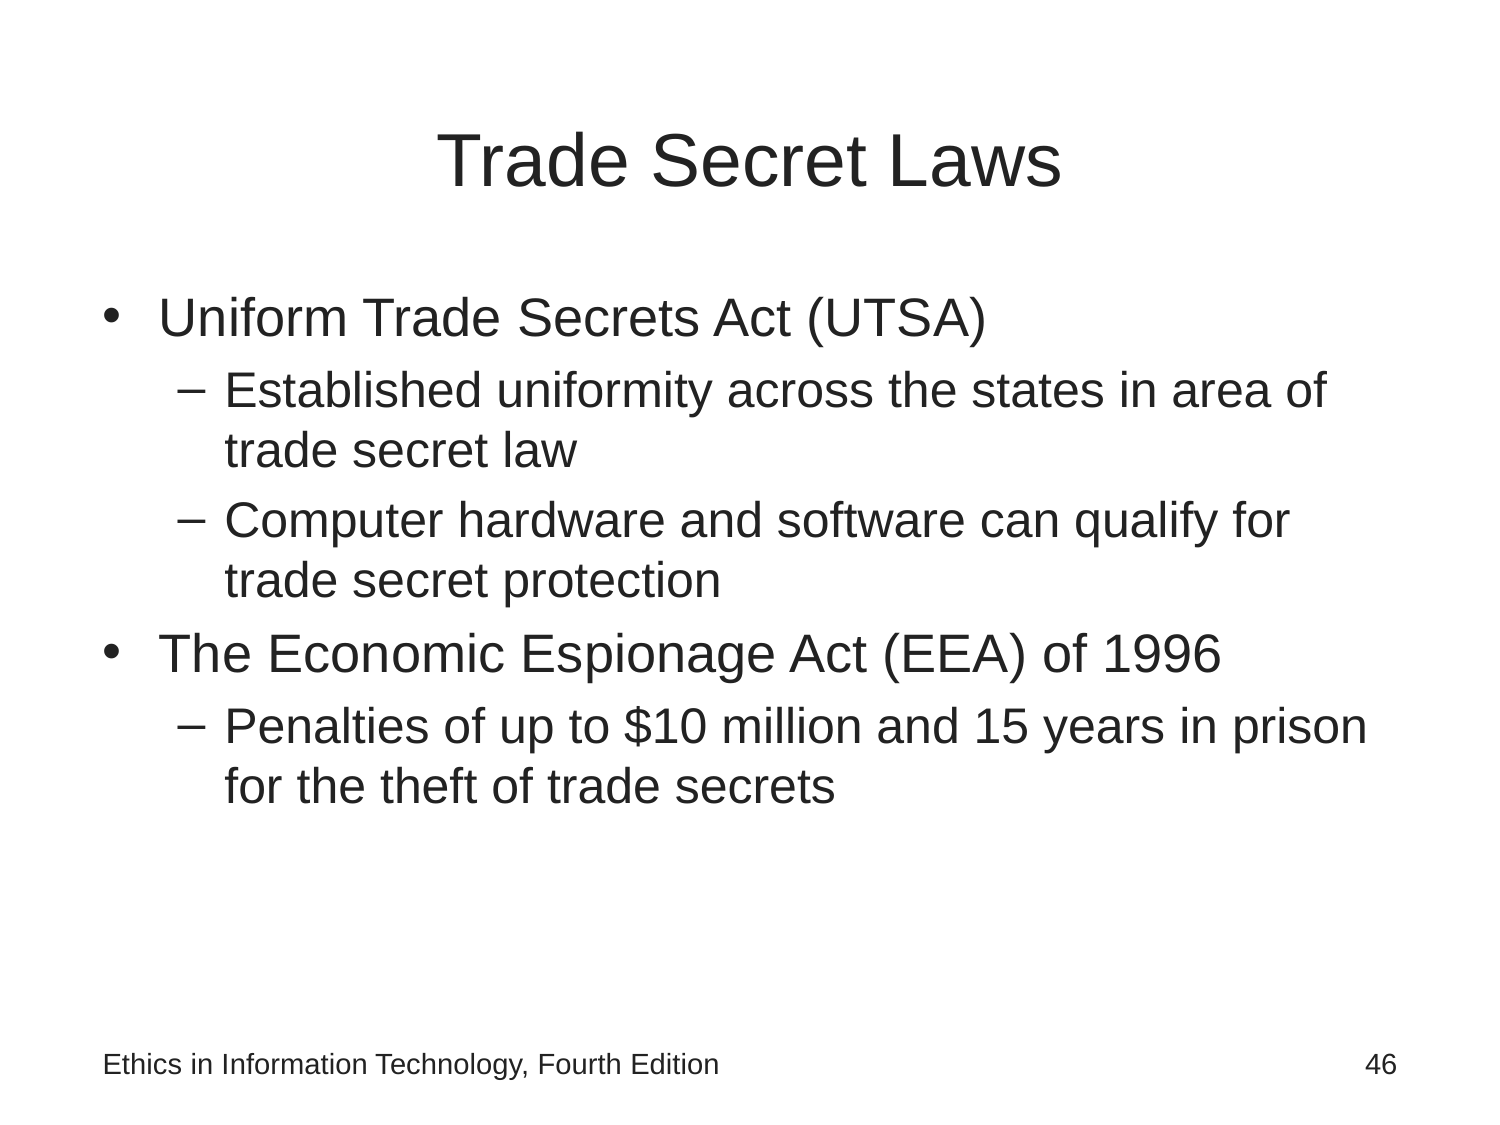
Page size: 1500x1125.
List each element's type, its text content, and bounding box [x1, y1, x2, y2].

title Trade Secret Laws [87, 62, 1413, 250]
text_box 46 [1299, 1037, 1413, 1100]
text_box Ethics in Information Technology, Fourth Edition [87, 1037, 1299, 1100]
list Uniform Trade Secrets Act (UTSA) Established uniformity across the states in area of trade secret law Computer hardware and software can qualify for trade secret protection The Economic Espionage Act (EEA) of 1996 Penalties of up to $10 million and 15 years in prison for the theft of trade secrets [87, 275, 1413, 1025]
